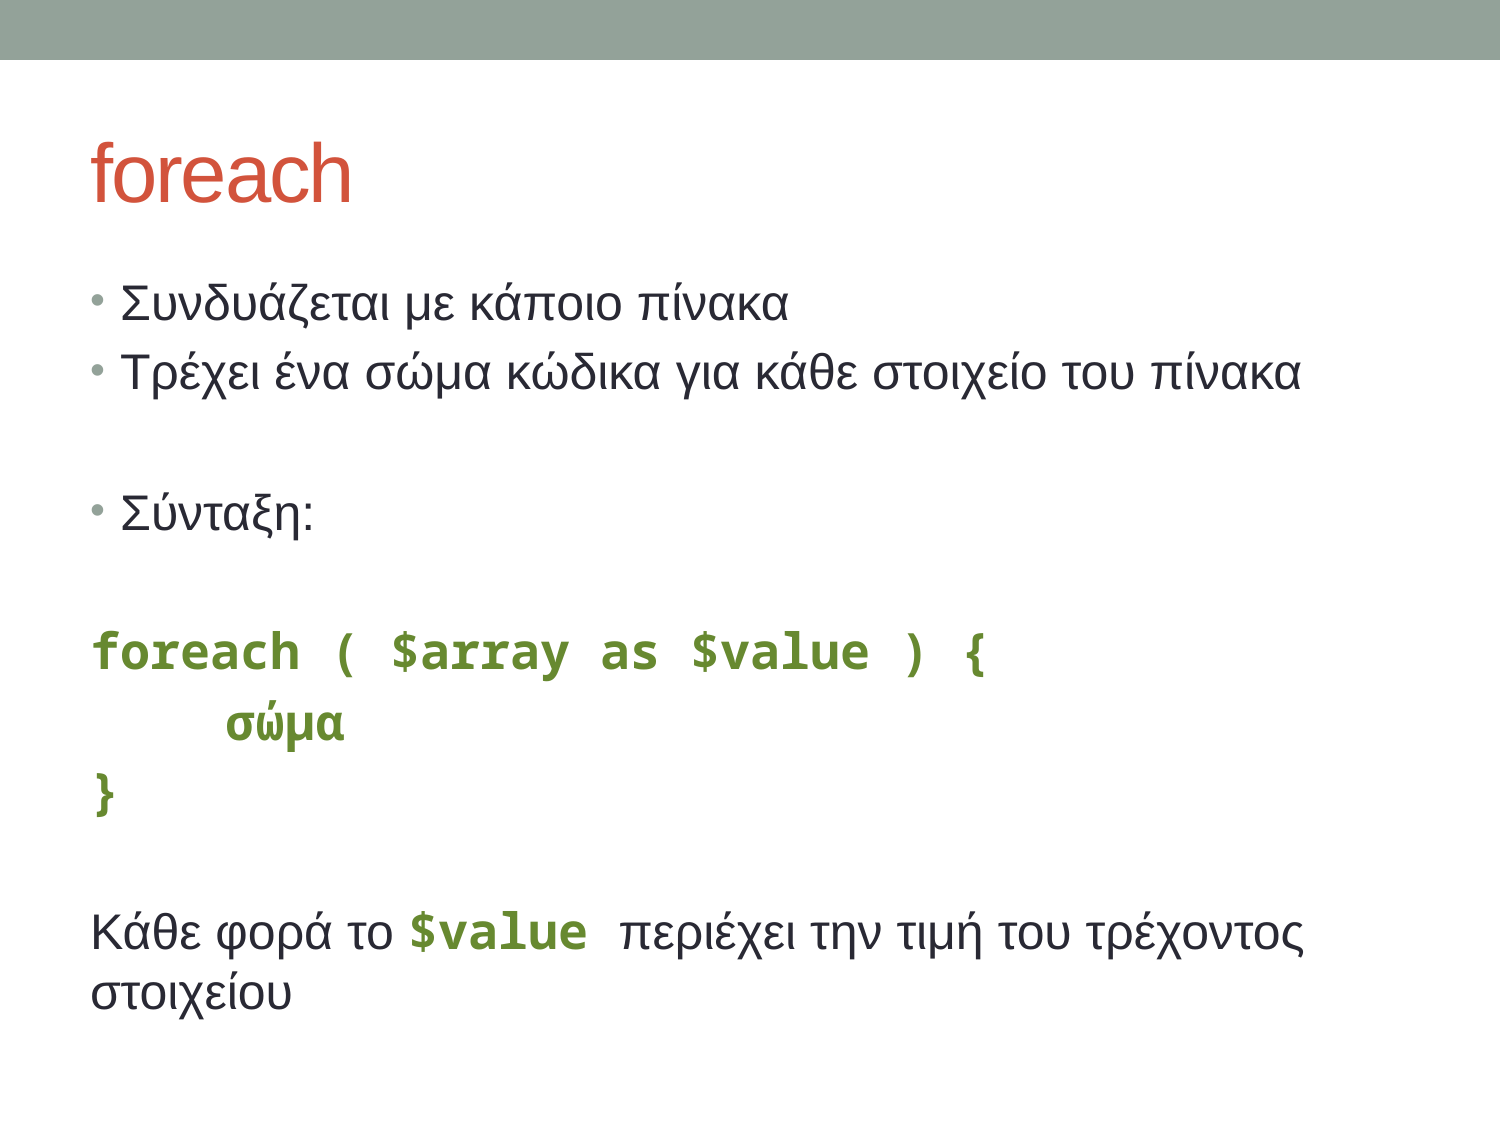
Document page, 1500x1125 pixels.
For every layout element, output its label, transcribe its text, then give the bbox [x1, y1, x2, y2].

title foreach [75, 87, 1425, 250]
list Συνδυάζεται με κάποιο πίνακα Τρέχει ένα σώμα κώδικα για κάθε στοιχείο του πίνακα Σύνταξη: foreach ( $array as $value ) { σώμα } Κάθε φορά το $value περιέχει την τιμή του τρέχοντος στοιχείου [75, 262, 1425, 1063]
